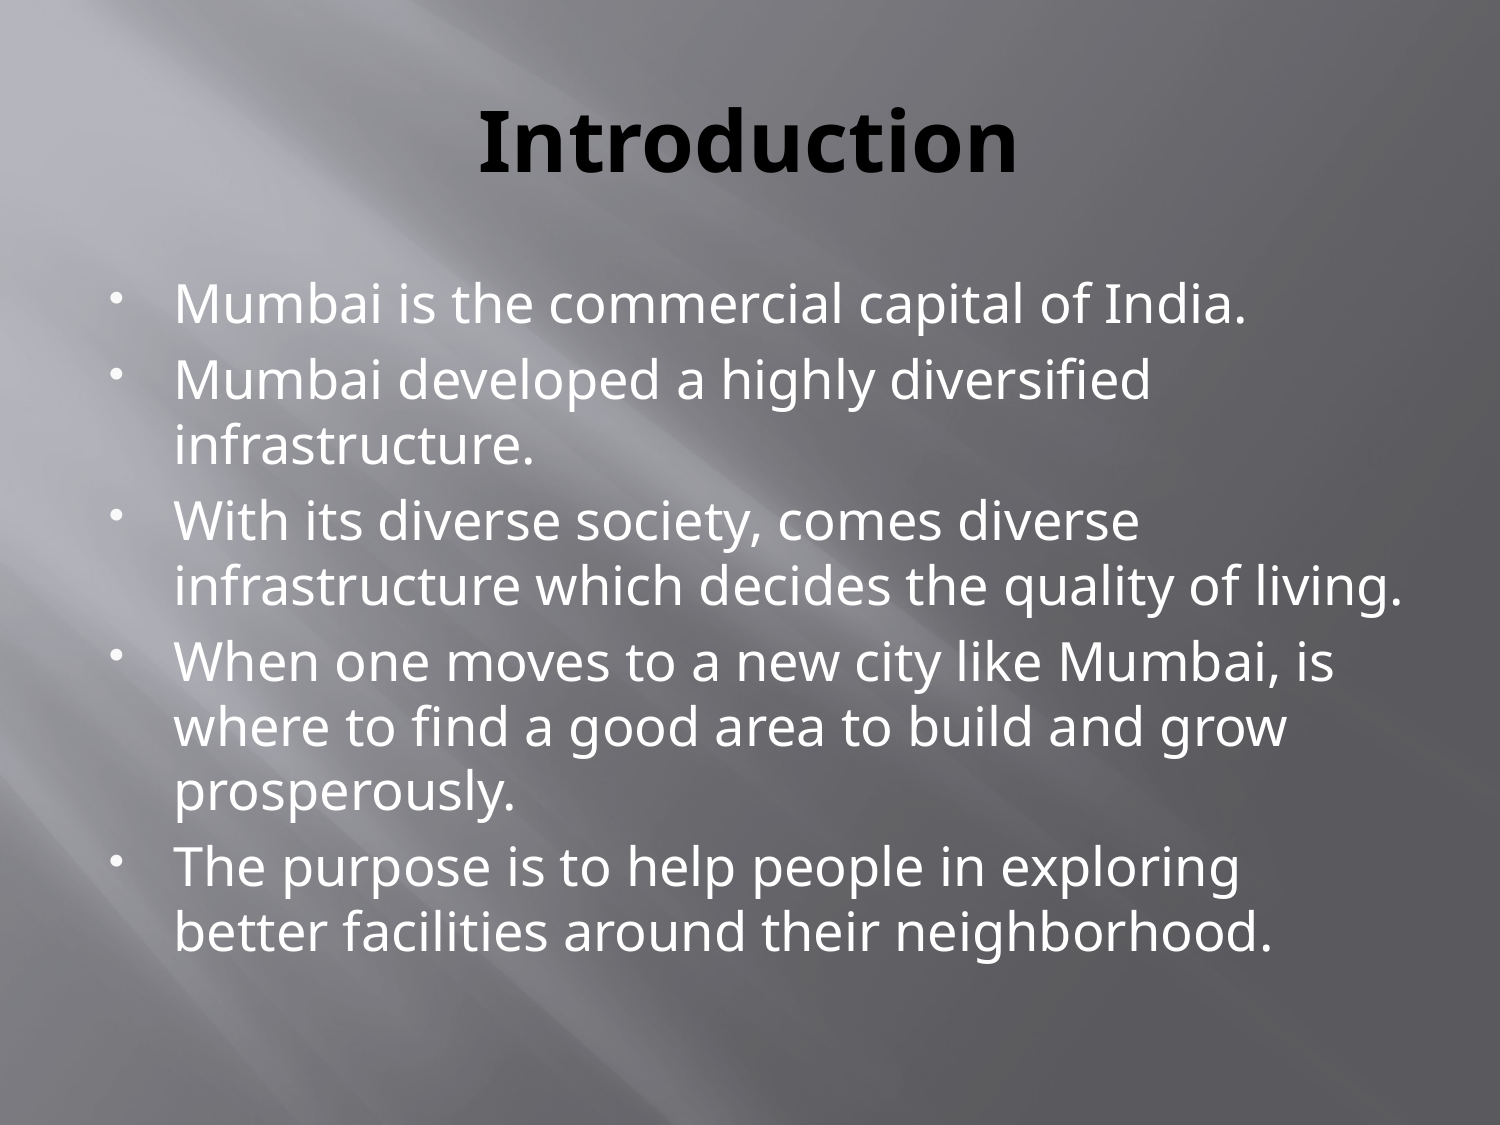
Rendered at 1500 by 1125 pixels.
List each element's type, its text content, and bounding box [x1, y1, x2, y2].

list Mumbai is the commercial capital of India. Mumbai developed a highly diversified infrastructure. With its diverse society, comes diverse infrastructure which decides the quality of living. When one moves to a new city like Mumbai, is where to find a good area to build and grow prosperously. The purpose is to help people in exploring better facilities around their neighborhood. [75, 262, 1425, 1035]
title Introduction [75, 45, 1425, 233]
